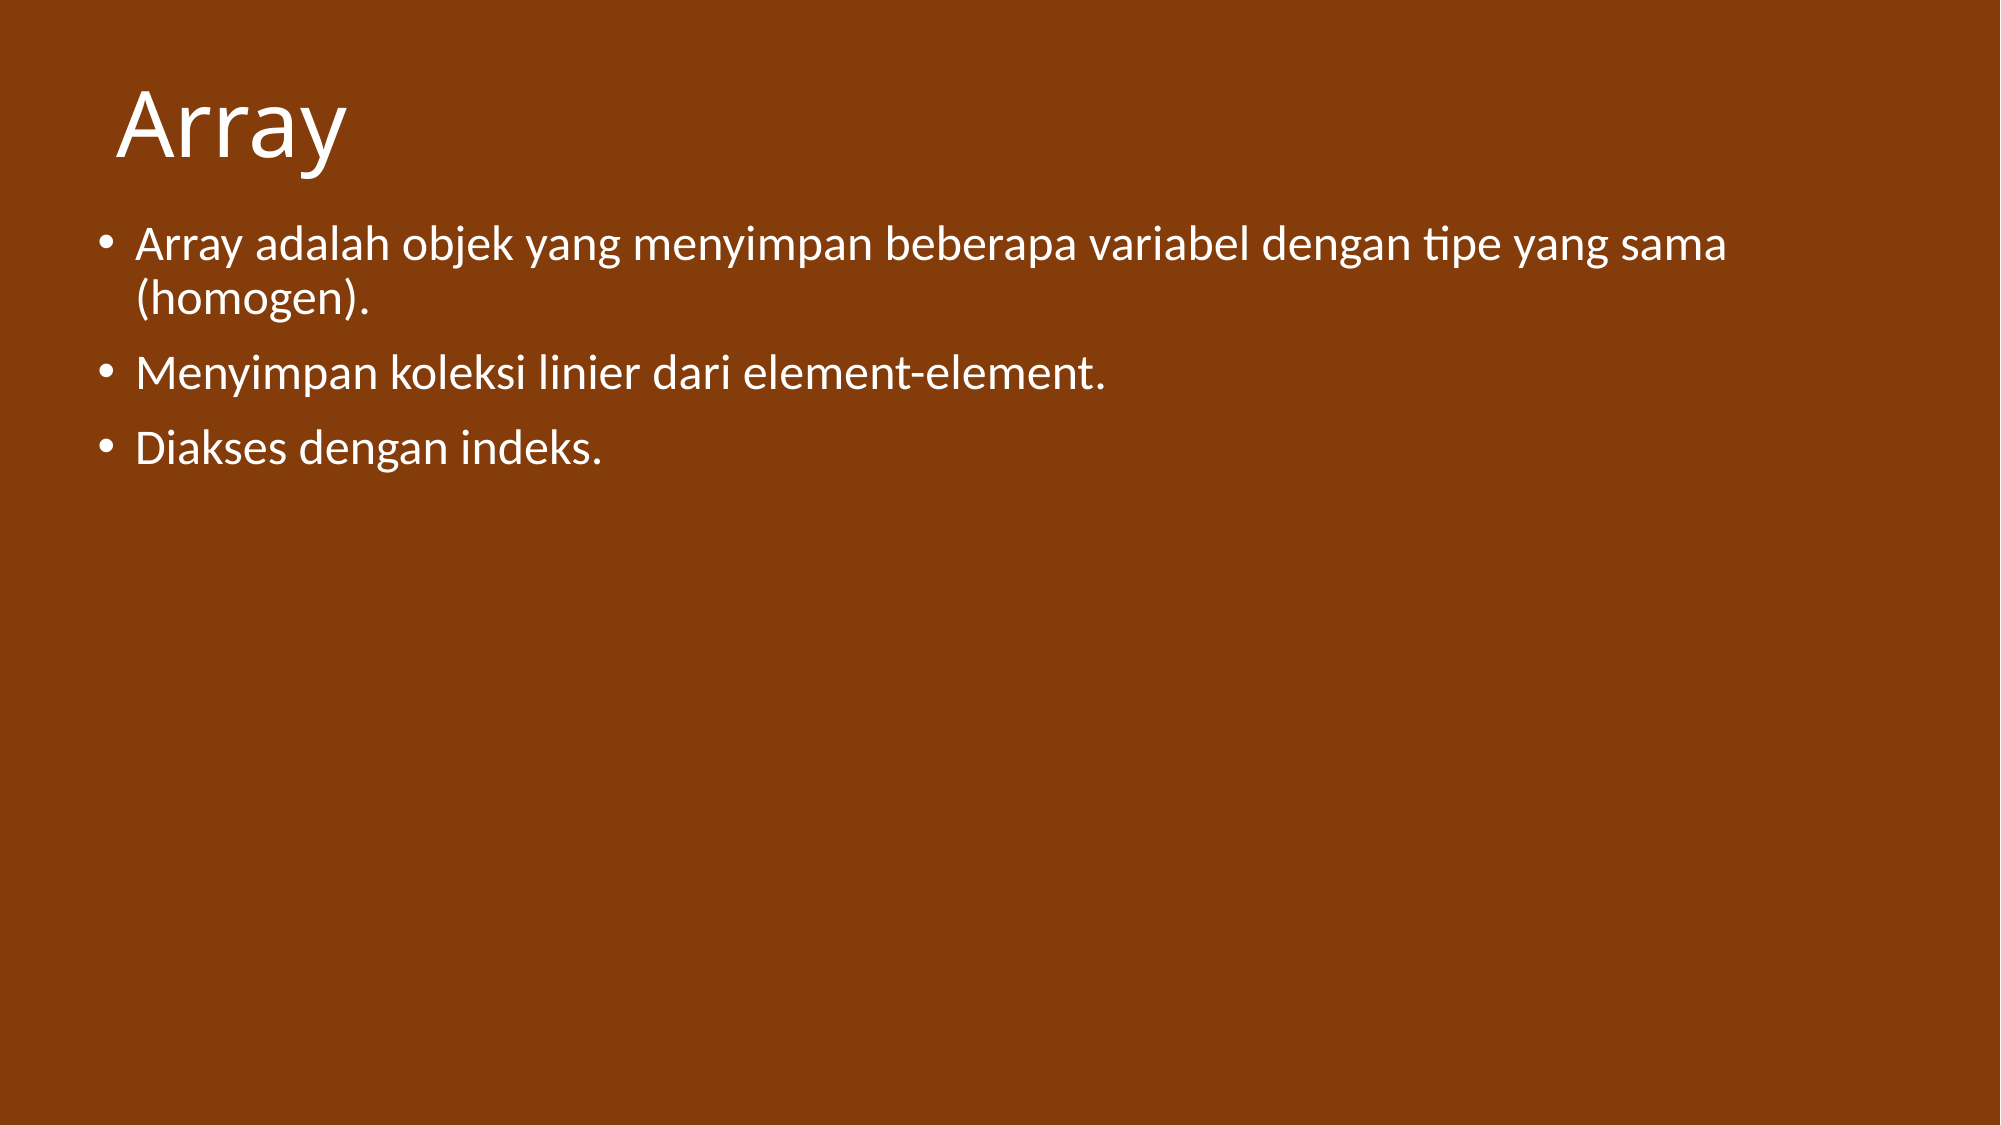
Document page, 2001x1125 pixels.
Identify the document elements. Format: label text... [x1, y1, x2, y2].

title Array [101, 18, 1827, 209]
list Array adalah objek yang menyimpan beberapa variabel dengan tipe yang sama (homogen). Menyimpan koleksi linier dari element-element. Diakses dengan indeks. [82, 209, 1905, 554]
